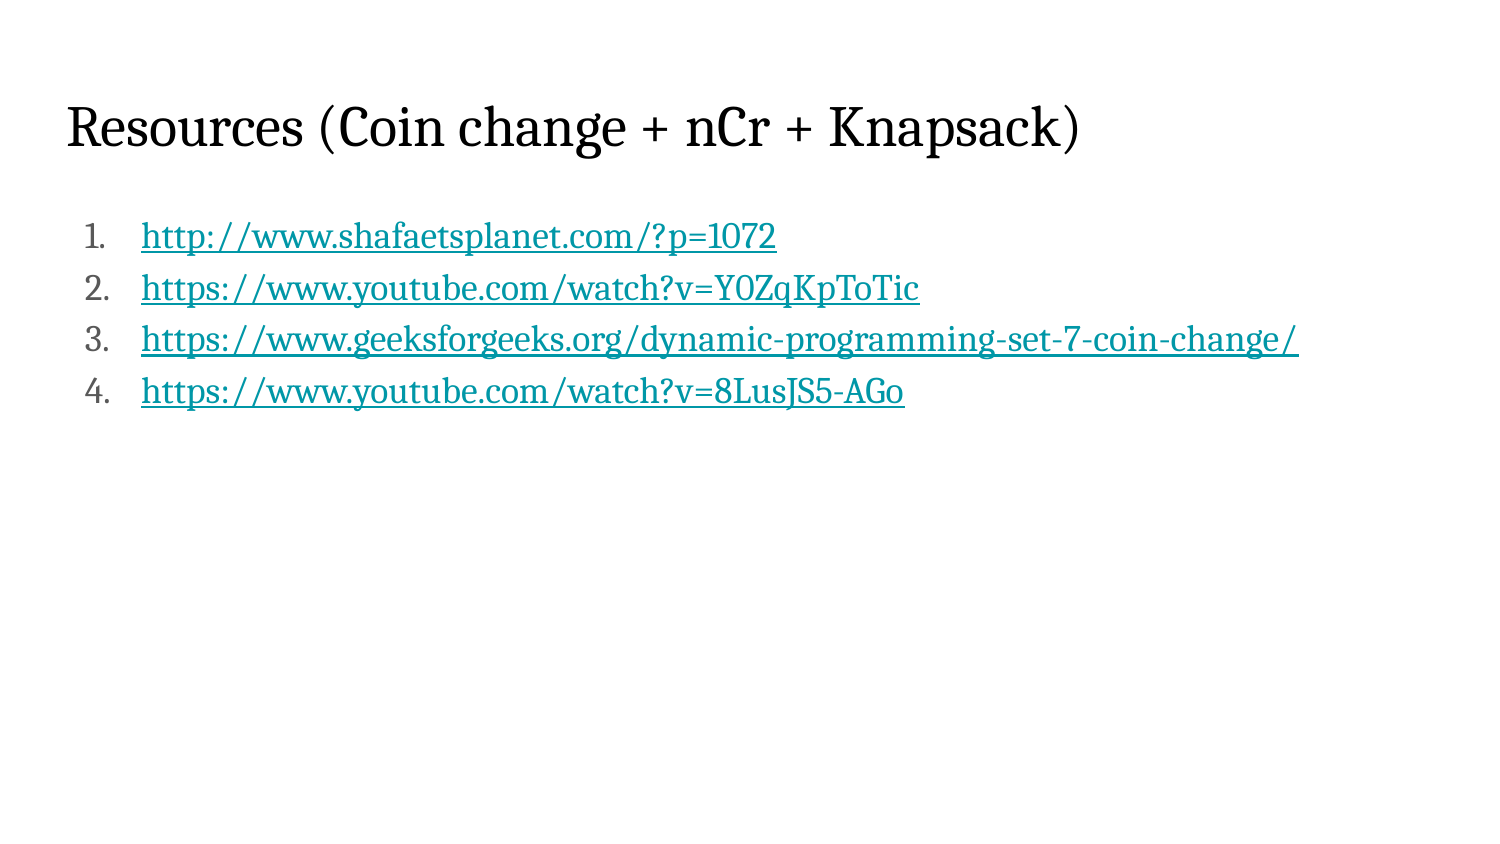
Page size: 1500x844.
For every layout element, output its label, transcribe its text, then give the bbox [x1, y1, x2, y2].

list http://www.shafaetsplanet.com/?p=1072 https://www.youtube.com/watch?v=Y0ZqKpToTic https://www.geeksforgeeks.org/dynamic-programming-set-7-coin-change/ https://www.youtube.com/watch?v=8LusJS5-AGo [51, 189, 1449, 750]
title Resources (Coin change + nCr + Knapsack) [51, 72, 1449, 167]
